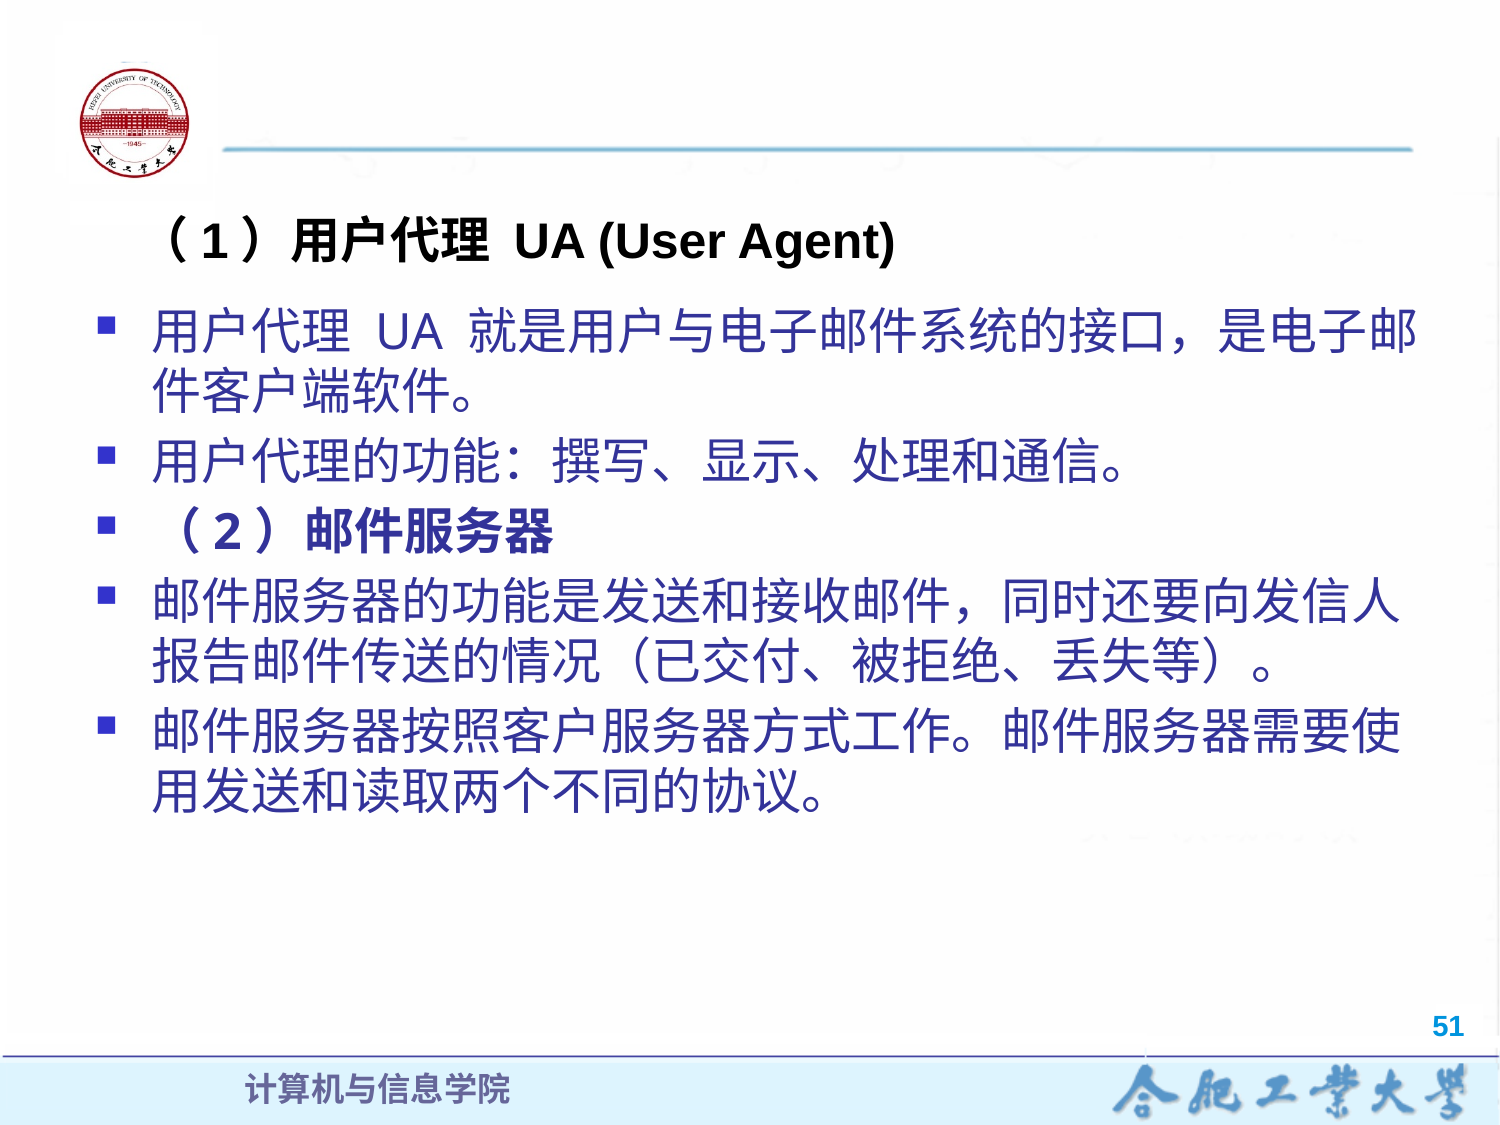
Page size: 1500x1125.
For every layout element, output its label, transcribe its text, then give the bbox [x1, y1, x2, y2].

text_box 用户代理 UA 就是用户与电子邮件系统的接口，是电子邮件客户端软件。 用户代理的功能：撰写、显示、处理和通信。 （2）邮件服务器 邮件服务器的功能是发送和接收邮件，同时还要向发信人报告邮件传送的情况（已交付、被拒绝、丢失等）。 邮件服务器按照客户服务器方式工作。邮件服务器需要使用发送和读取两个不同的协议。 [80, 292, 1451, 880]
text_box （1）用户代理 UA (User Agent) [124, 200, 911, 276]
picture [0, 0, 1500, 1125]
